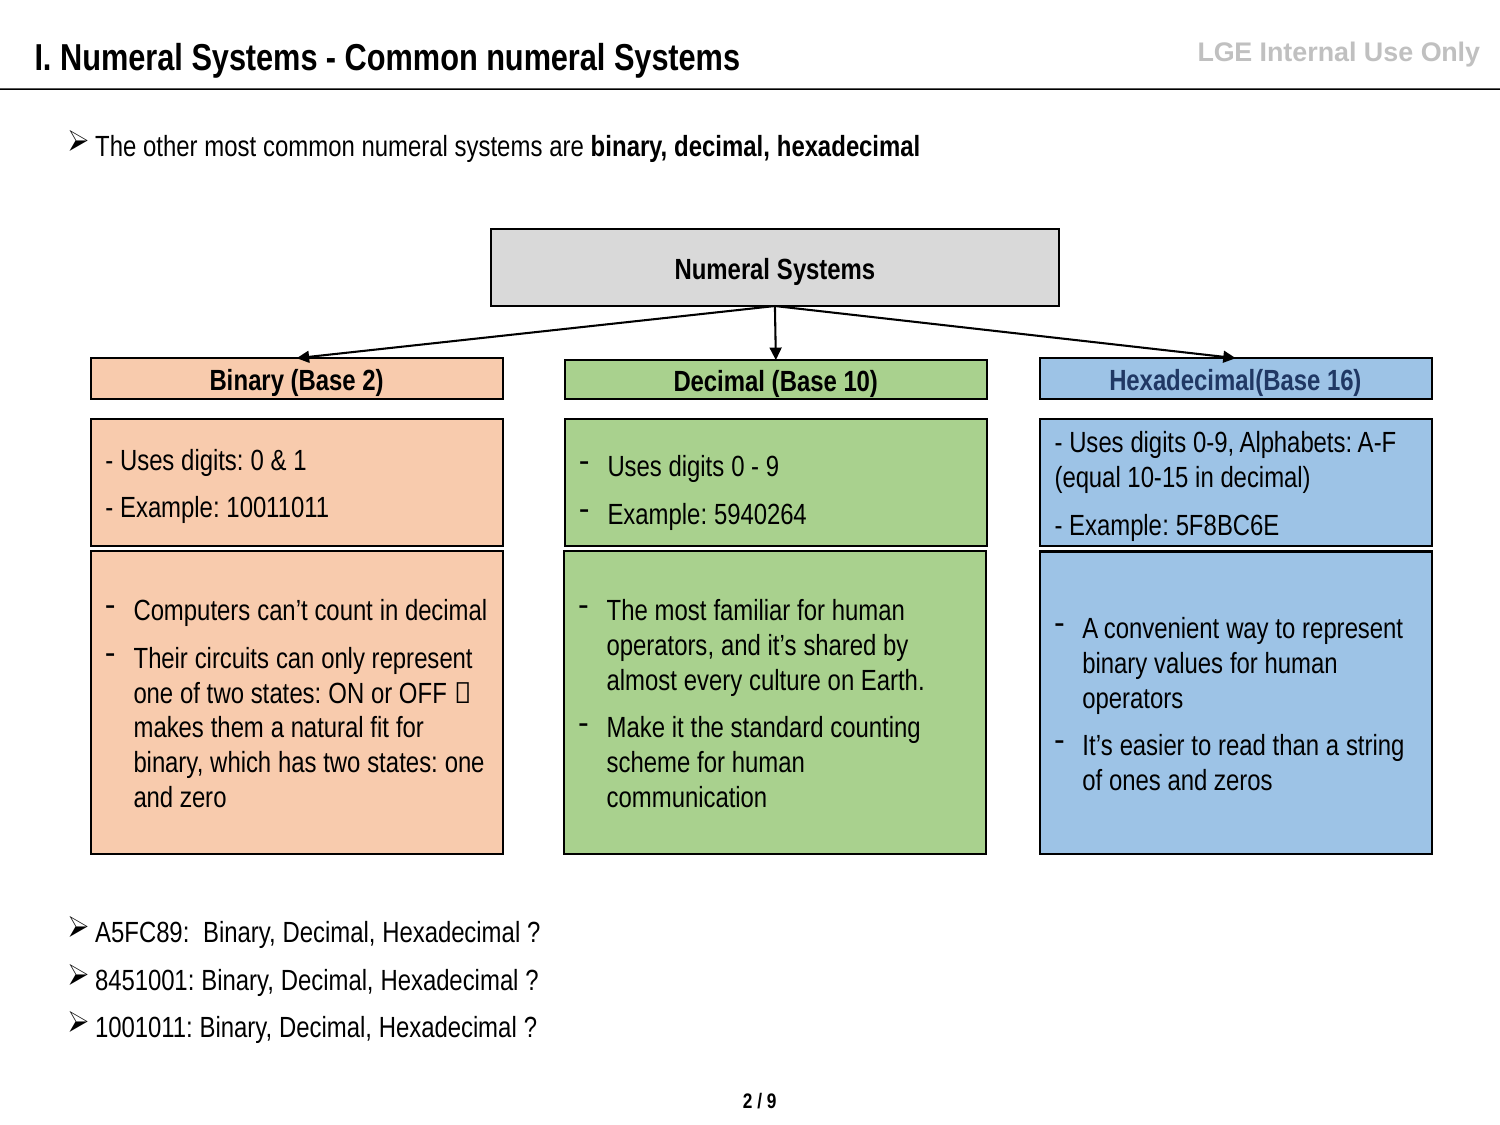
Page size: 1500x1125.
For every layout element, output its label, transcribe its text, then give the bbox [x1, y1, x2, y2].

text_box 2 / 9 [742, 1087, 777, 1113]
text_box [777, 305, 1236, 359]
text_box Numeral Systems [490, 228, 1059, 304]
text_box - Uses digits: 0 & 1 - Example: 10011011 [90, 418, 503, 547]
text_box Hexadecimal(Base 16) [1039, 358, 1432, 400]
text_box A5FC89: Binary, Decimal, Hexadecimal ? 8451001: Binary, Decimal, Hexadecimal ? 1001011: Binary, Decimal, Hexadecimal ? [52, 905, 1415, 1051]
text_box - Uses digits 0-9, Alphabets: A-F (equal 10-15 in decimal) - Example: 5F8BC6E [1039, 418, 1432, 547]
text_box A convenient way to represent binary values for human operators It’s easier to read than a string of ones and zeros [1039, 551, 1432, 854]
text_box Computers can’t count in decimal Their circuits can only represent one of two states: ON or OFF  makes them a natural fit for binary, which has two states: one and zero [90, 551, 503, 854]
text_box Uses digits 0 - 9 Example: 5940264 [564, 418, 987, 547]
text_box The other most common numeral systems are binary, decimal, hexadecimal [52, 119, 1415, 170]
text_box The most familiar for human operators, and it’s shared by almost every culture on Earth. Make it the standard counting scheme for human communication [563, 551, 987, 854]
text_box Decimal (Base 10) [564, 368, 987, 400]
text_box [296, 305, 772, 359]
text_box Binary (Base 2) [90, 358, 503, 400]
text_box I. Numeral Systems - Common numeral Systems [19, 25, 755, 86]
